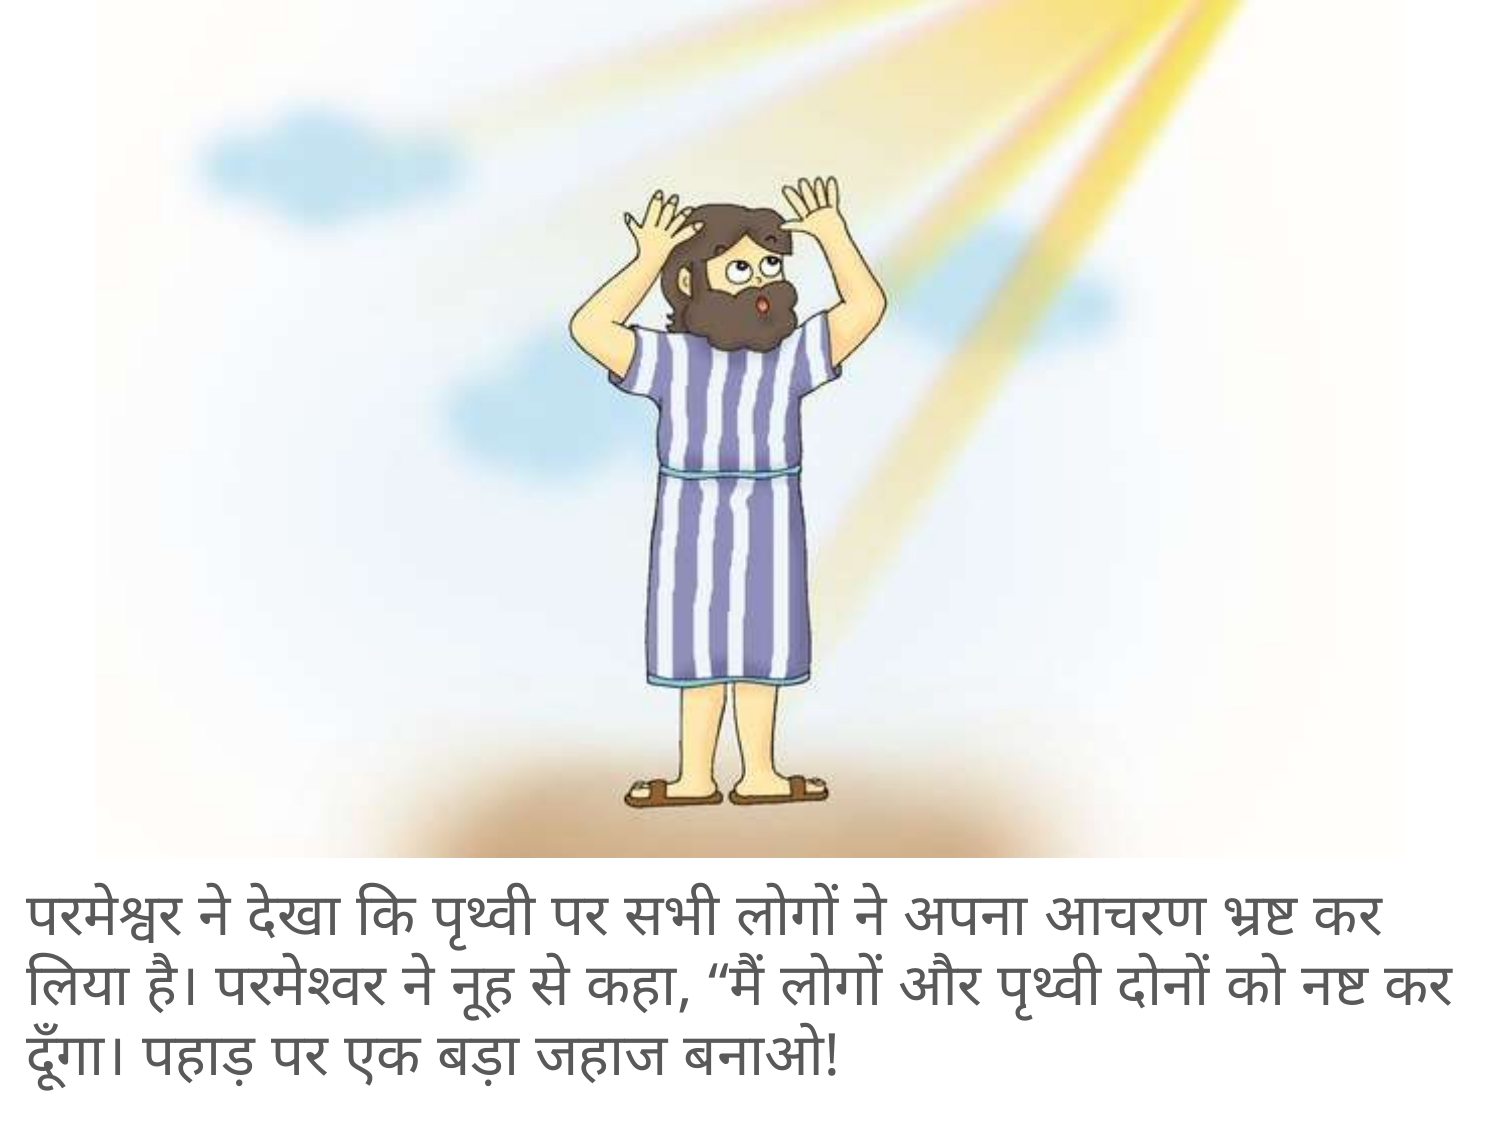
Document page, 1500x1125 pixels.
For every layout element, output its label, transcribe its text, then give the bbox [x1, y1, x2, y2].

text_box परमेश्वर ने देखा कि पृथ्वी पर सभी लोगों ने अपना आचरण भ्रष्ट कर लिया है। परमेश्‍वर ने नूह से कहा, “मैं लोगों और पृथ्वी दोनों को नष्ट कर दूँगा। पहाड़ पर एक बड़ा जहाज बनाओ! [11, 869, 1483, 1095]
picture [94, 0, 1405, 858]
